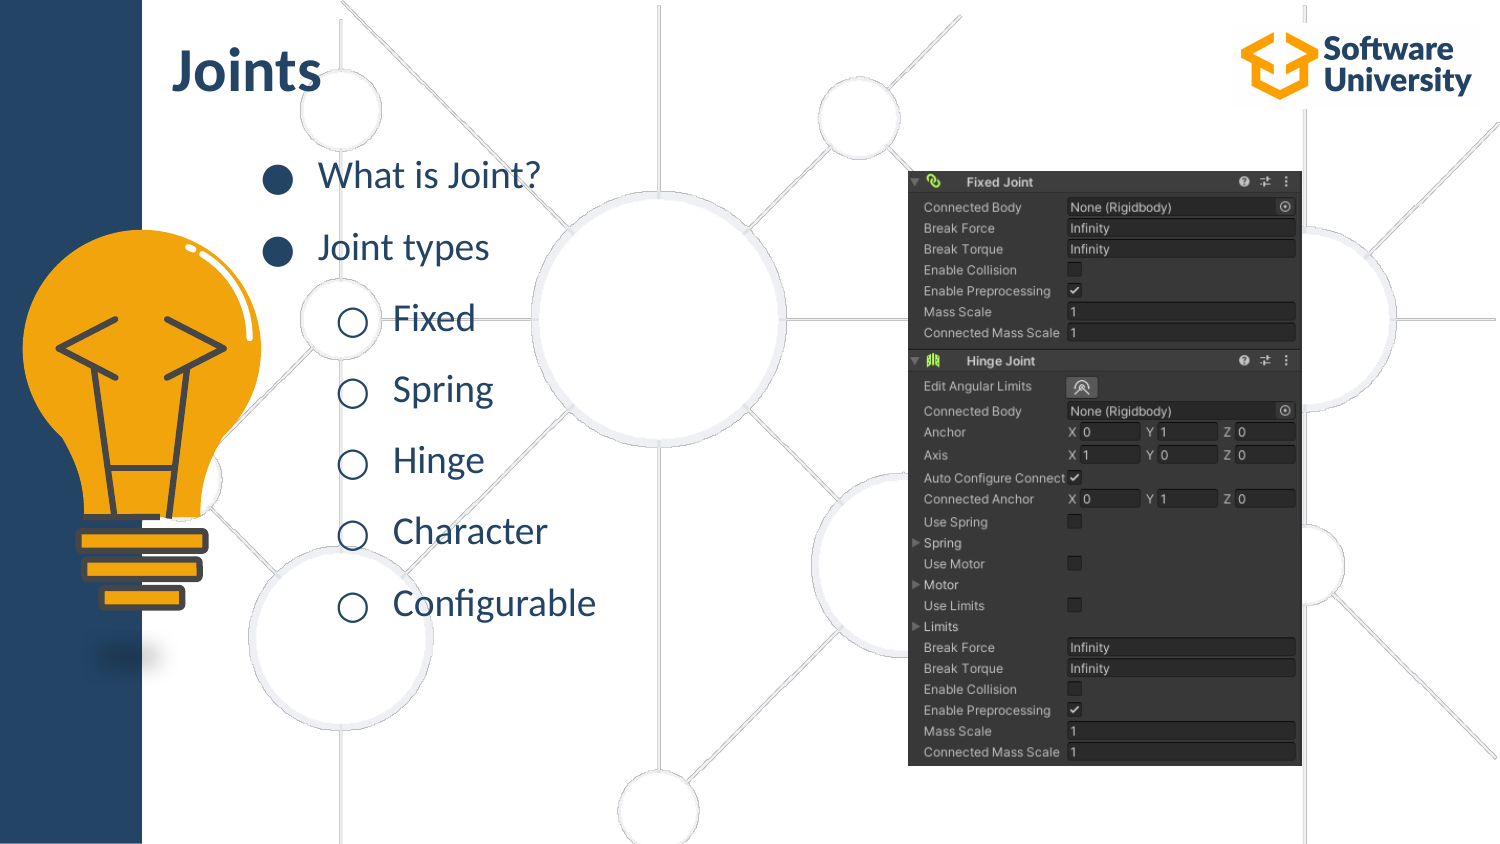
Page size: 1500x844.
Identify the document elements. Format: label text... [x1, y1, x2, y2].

title Joints [159, 12, 1221, 121]
picture [142, 0, 1500, 844]
picture [908, 170, 1303, 767]
list What is Joint? Joint types Fixed Spring Hinge Character Configurable [229, 121, 1414, 793]
